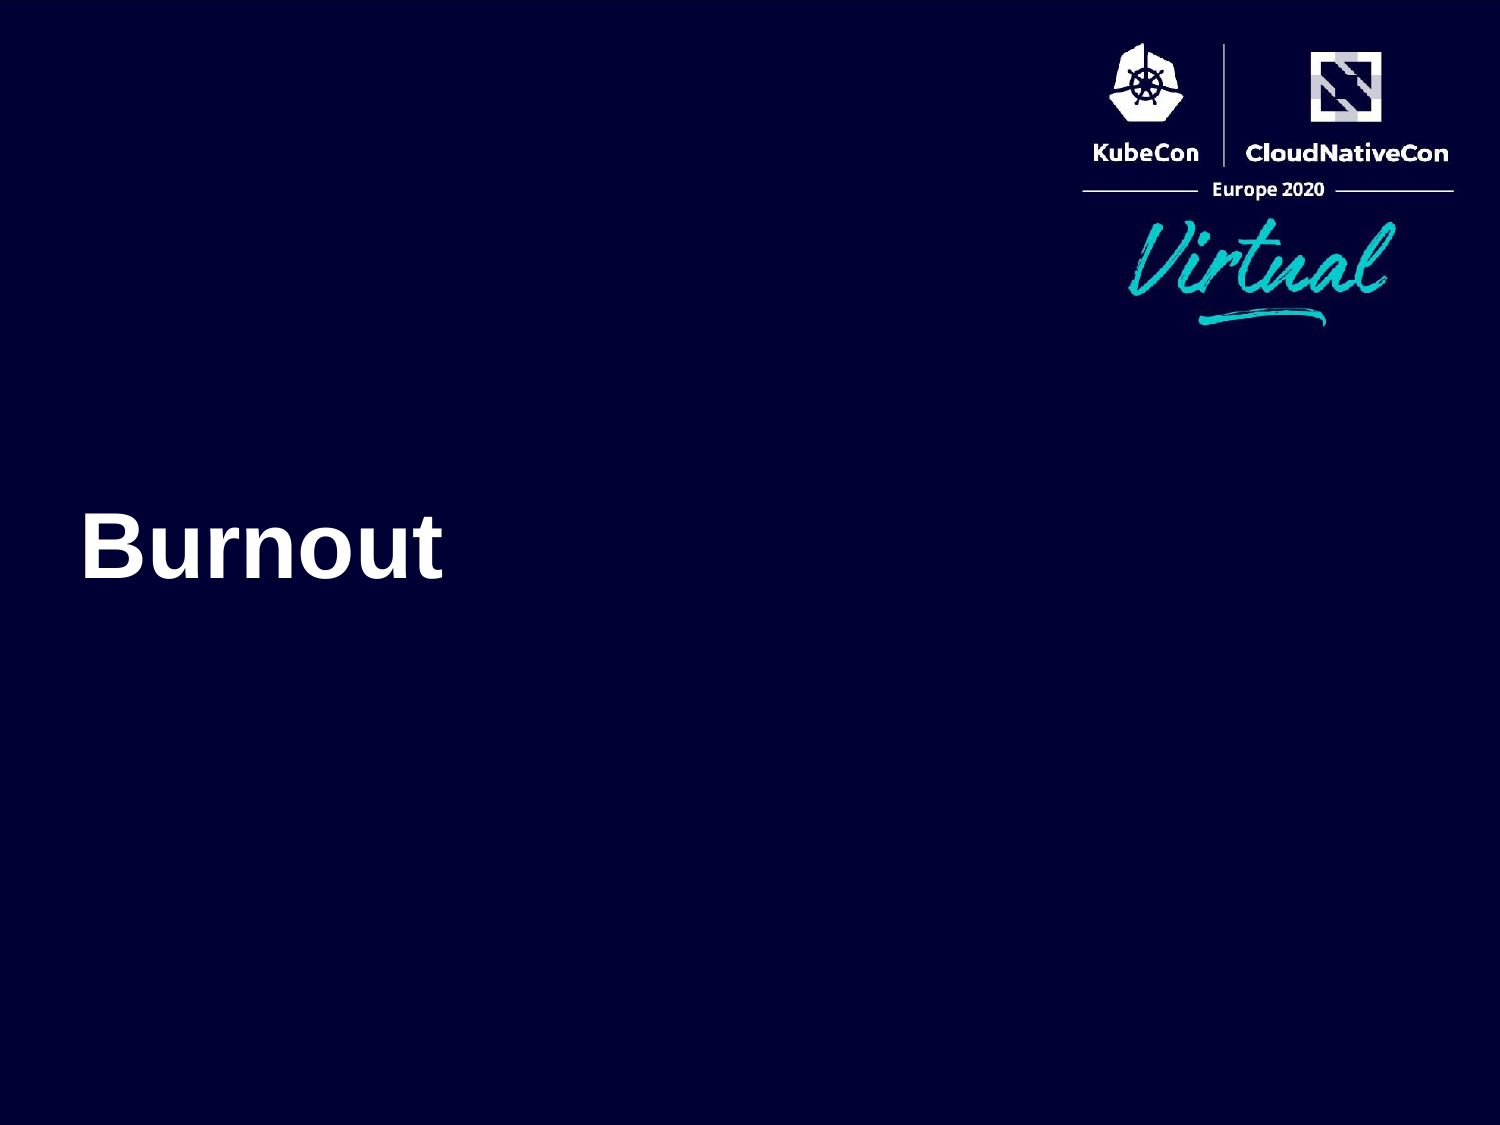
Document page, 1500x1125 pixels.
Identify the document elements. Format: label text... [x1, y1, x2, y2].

picture [0, 0, 1500, 817]
title Burnout [77, 482, 447, 673]
